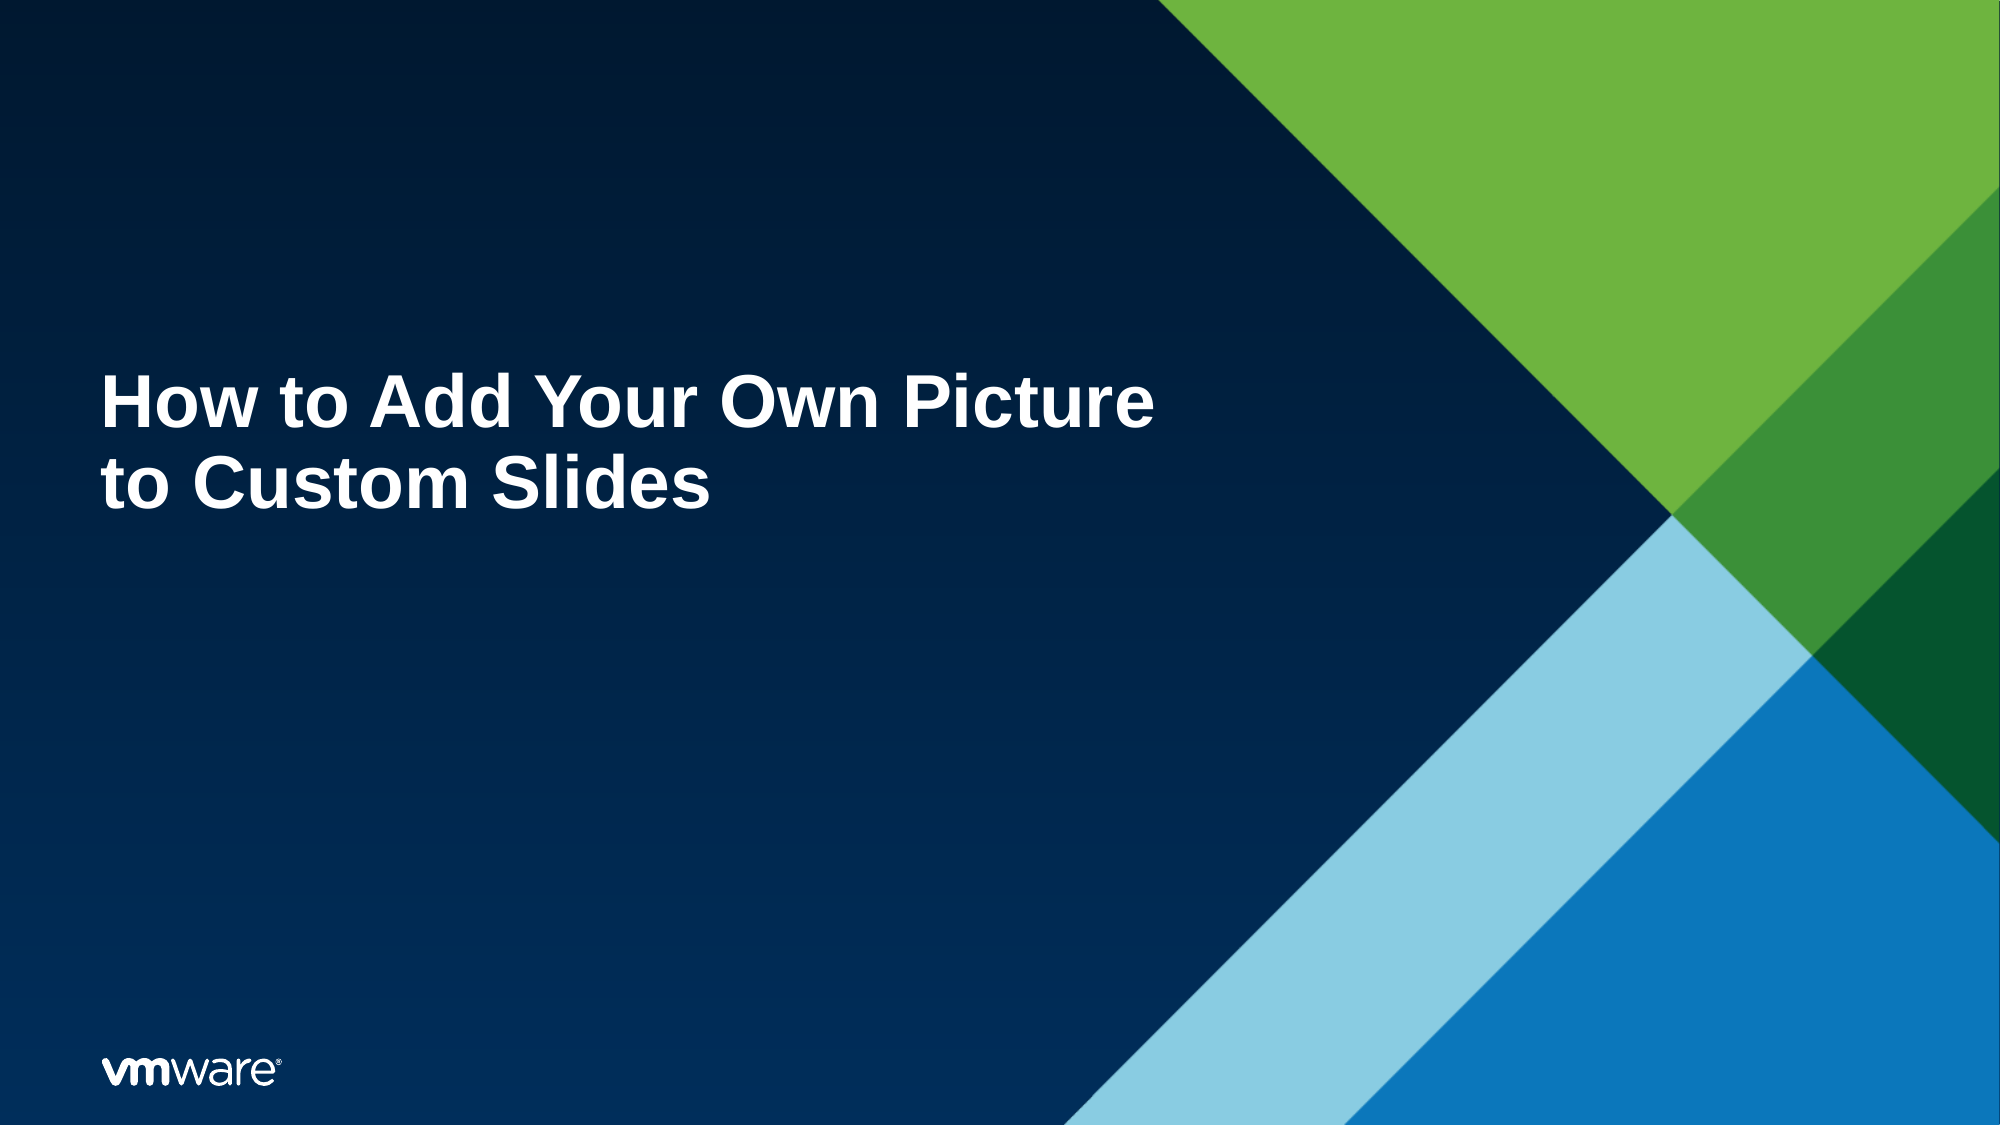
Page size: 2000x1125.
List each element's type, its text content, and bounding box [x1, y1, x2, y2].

title How to Add Your Own Picture to Custom Slides [100, 275, 1301, 525]
picture [1064, 0, 2000, 1125]
